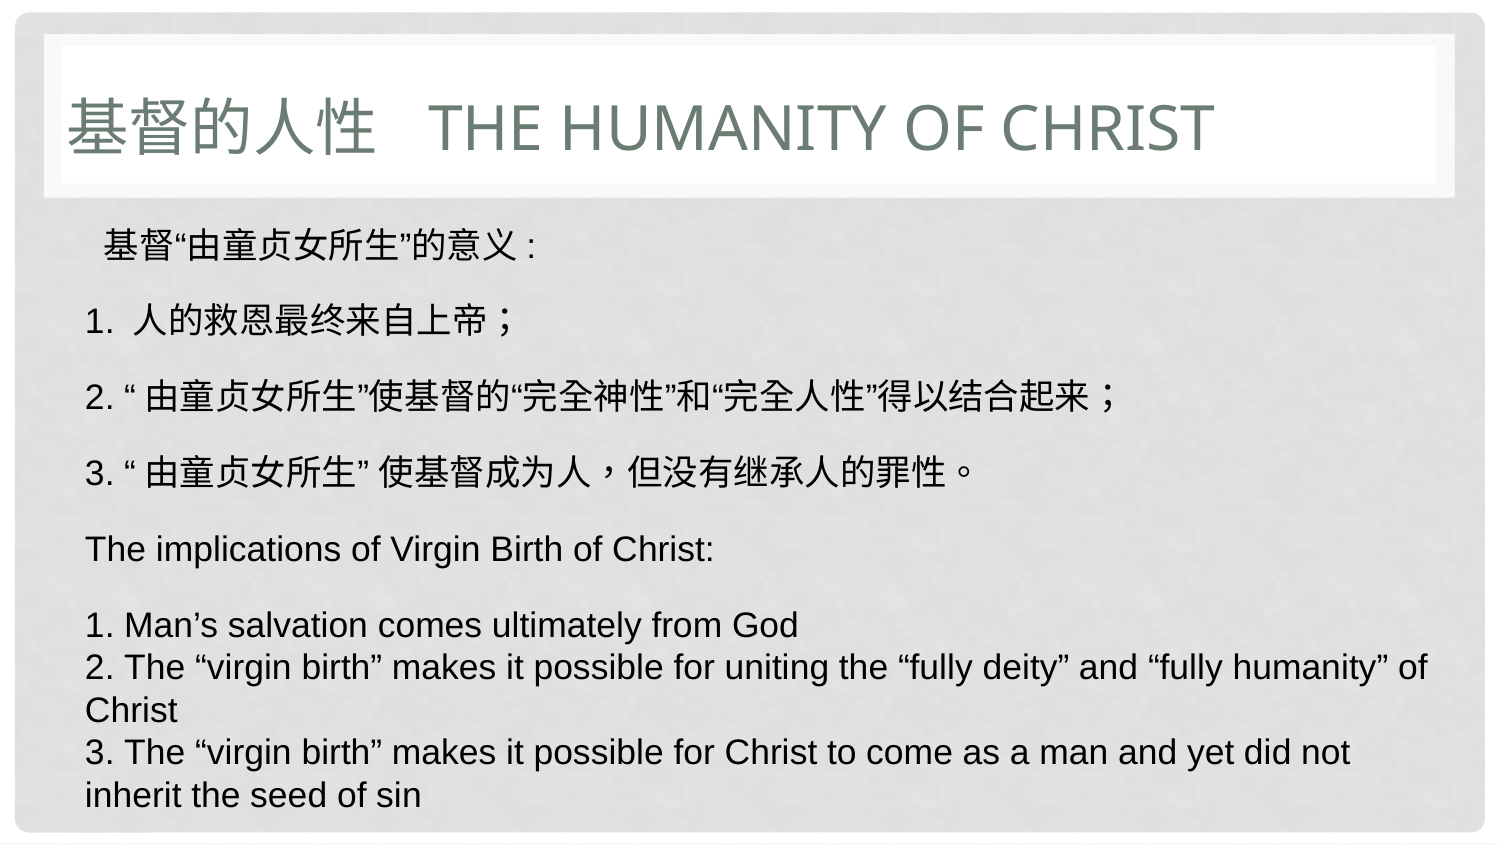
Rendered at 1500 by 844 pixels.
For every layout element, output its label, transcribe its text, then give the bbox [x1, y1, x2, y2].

title 基督的人性 The Humanity of Christ [51, 72, 1449, 189]
list 基督“由童贞女所生”的意义: 1. 人的救恩最终来自上帝； 2. “由童贞女所生”使基督的“完全神性”和“完全人性”得以结合起来； 3. “由童贞女所生” 使基督成为人，但没有继承人的罪性。 The implications of Virgin Birth of Christ: 1. Man’s salvation comes ultimately from God 2. The “virgin birth” makes it possible for uniting the “fully deity” and “fully humanity” of Christ 3. The “virgin birth” makes it possible for Christ to come as a man and yet did not inherit the seed of sin [51, 207, 1449, 750]
